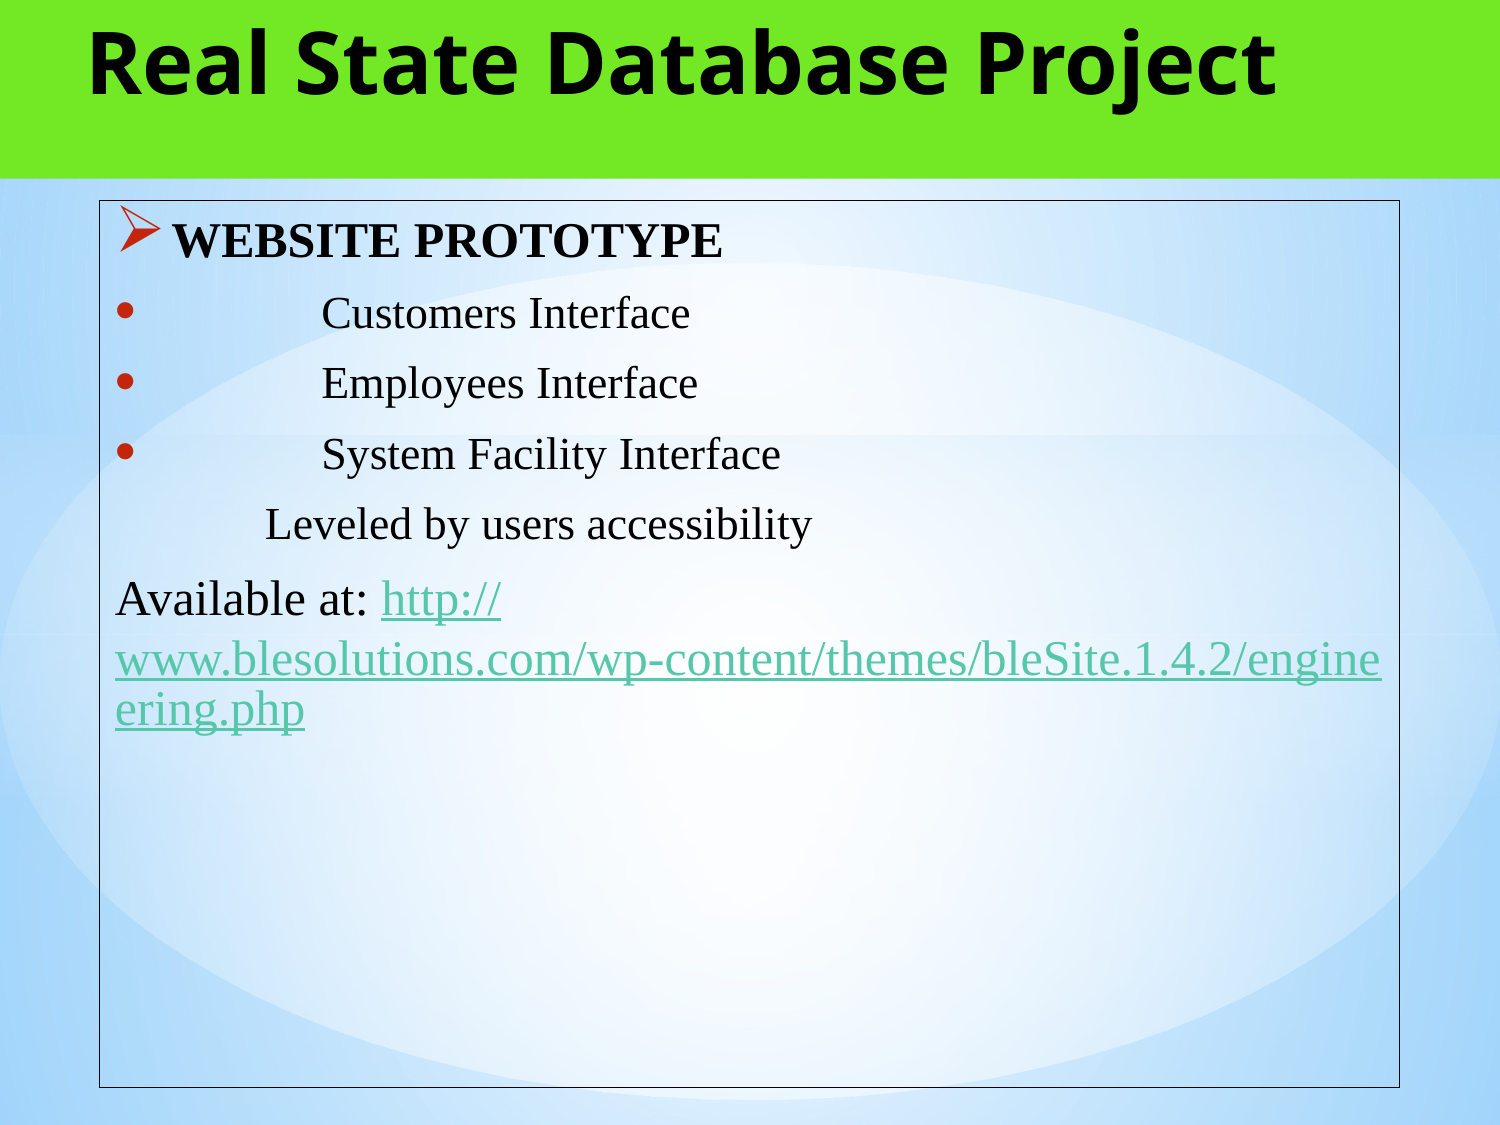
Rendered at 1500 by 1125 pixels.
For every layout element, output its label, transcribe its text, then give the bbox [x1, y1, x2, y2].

title Real State Database Project [0, 0, 1500, 179]
subtitle WEBSITE PROTOTYPE Customers Interface Employees Interface System Facility Interface Leveled by users accessibility Available at: http://www.blesolutions.com/wp-content/themes/bleSite.1.4.2/engineering.php [99, 200, 1400, 1088]
